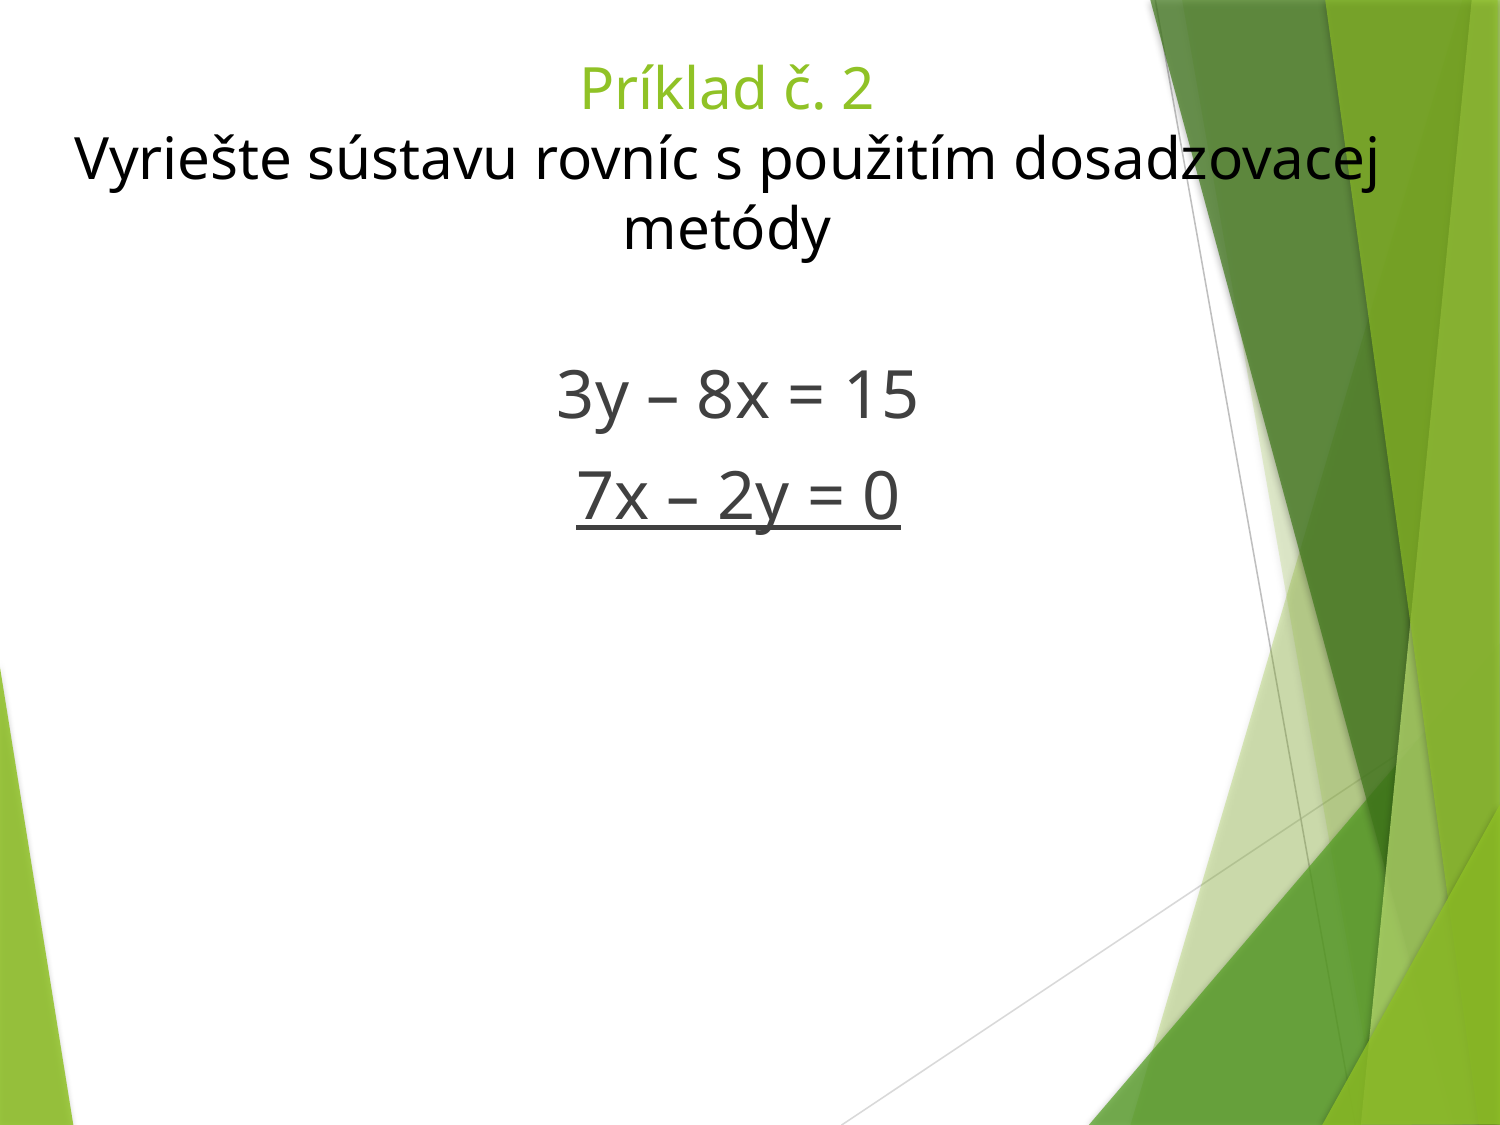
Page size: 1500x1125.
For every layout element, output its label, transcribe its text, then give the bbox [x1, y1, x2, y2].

list 3y – 8x = 15 7x – 2y = 0 [41, 278, 1425, 1059]
title Príklad č. 2 Vyriešte sústavu rovníc s použitím dosadzovacej metódy [29, 43, 1425, 274]
